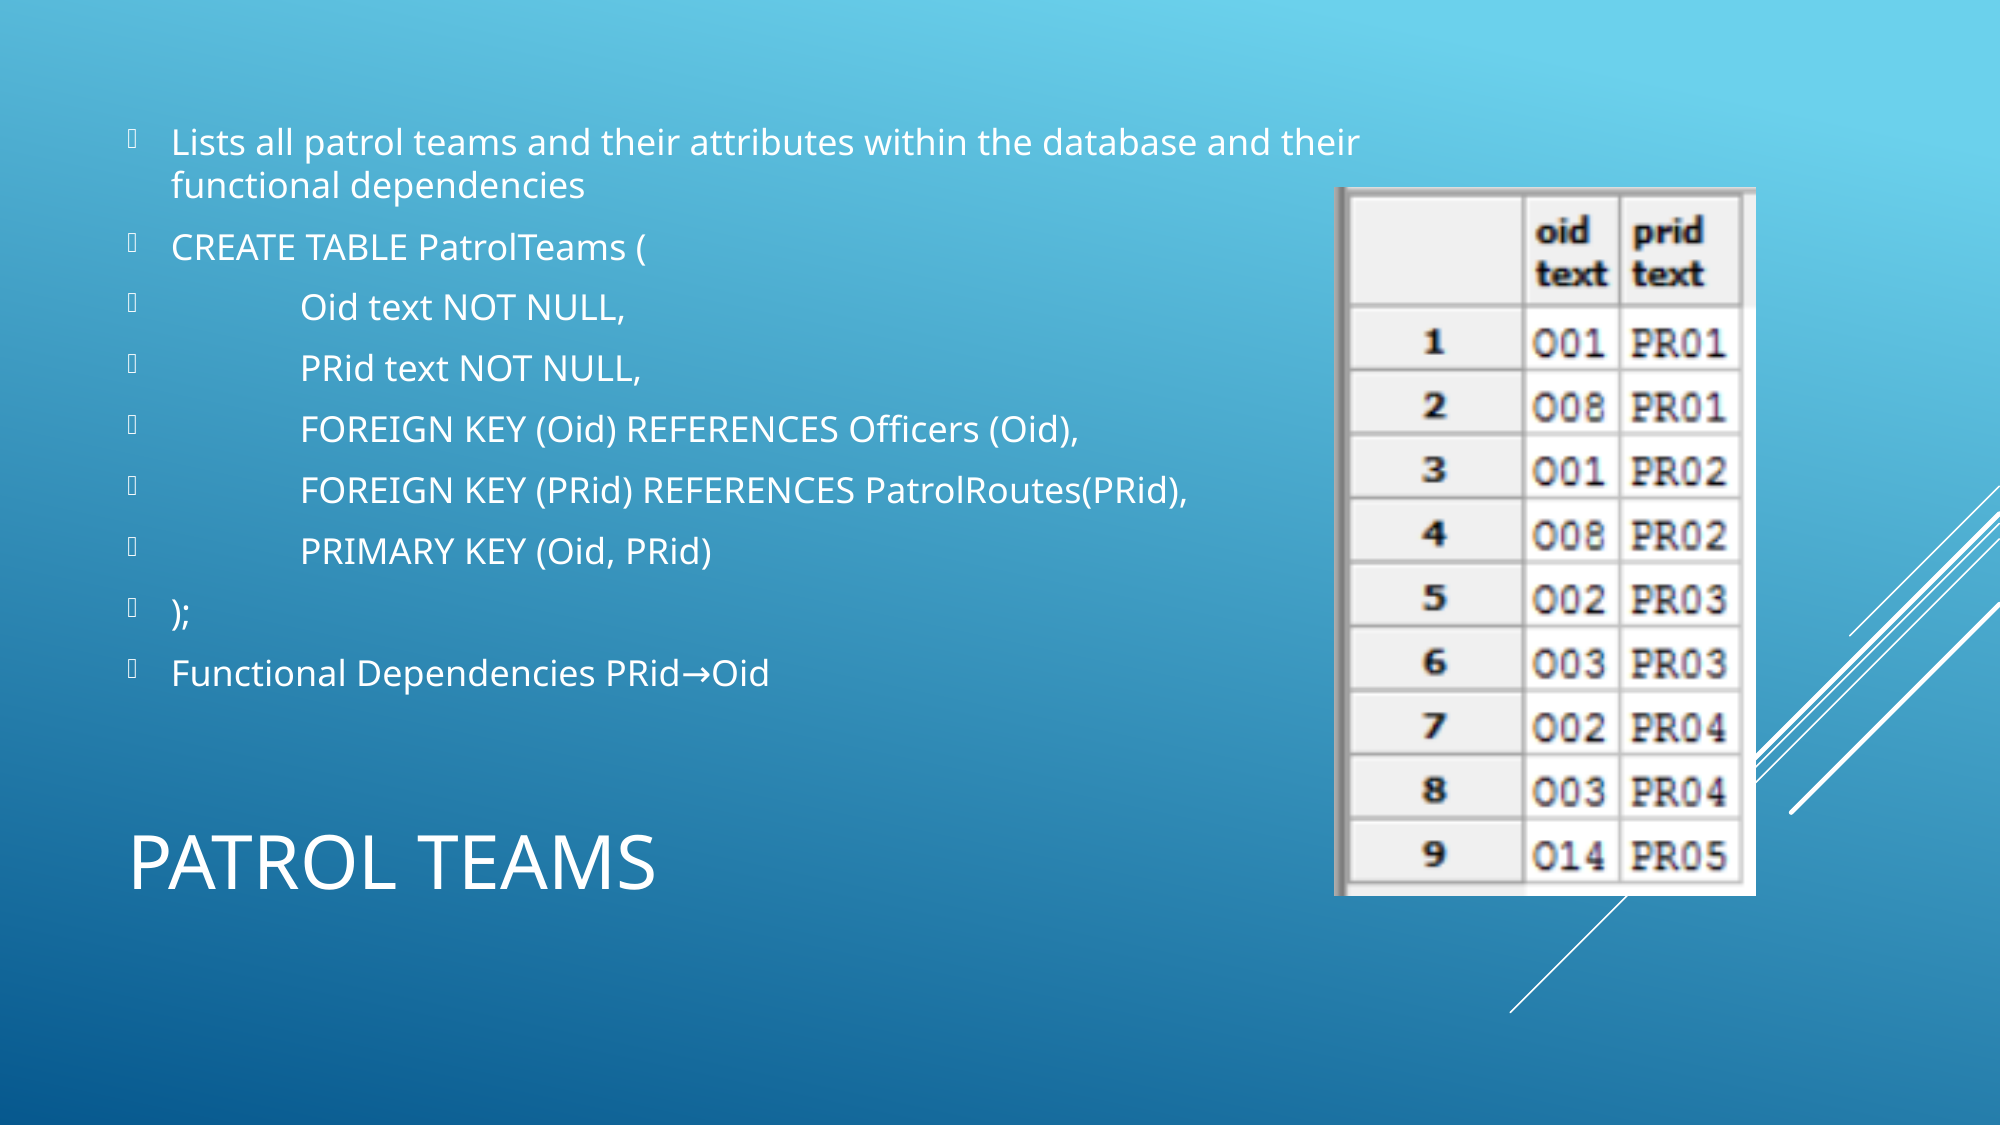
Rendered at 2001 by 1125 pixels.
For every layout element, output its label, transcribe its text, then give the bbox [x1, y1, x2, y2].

list Lists all patrol teams and their attributes within the database and their functional dependencies CREATE TABLE PatrolTeams ( Oid text NOT NULL, PRid text NOT NULL, FOREIGN KEY (Oid) REFERENCES Officers (Oid), FOREIGN KEY (PRid) REFERENCES PatrolRoutes(PRid), PRIMARY KEY (Oid, PRid) ); Functional Dependencies PRid→Oid [112, 112, 1513, 706]
picture [1334, 187, 1756, 896]
title Patrol teams [112, 736, 1513, 984]
